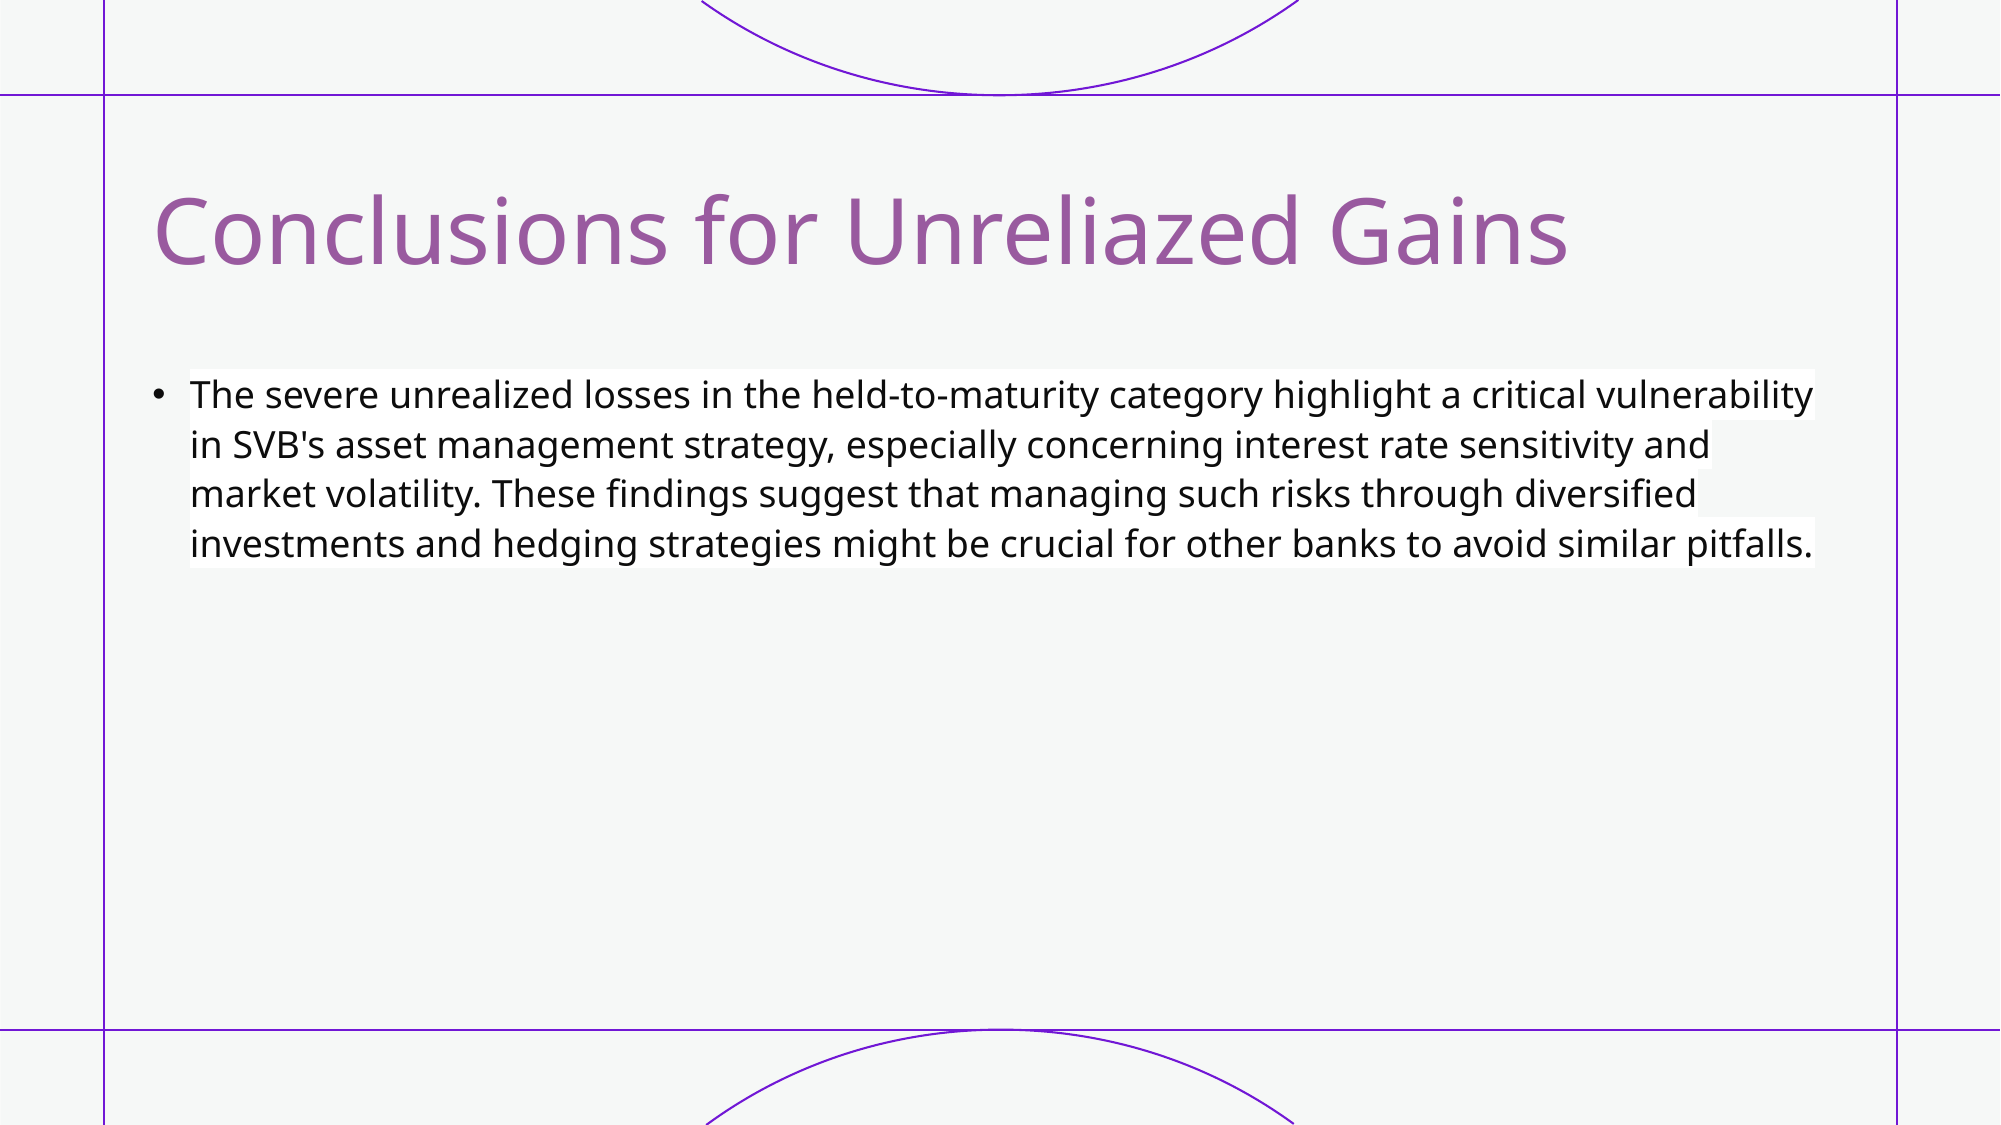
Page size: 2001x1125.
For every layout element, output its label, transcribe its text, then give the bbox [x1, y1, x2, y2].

list The severe unrealized losses in the held-to-maturity category highlight a critical vulnerability in SVB's asset management strategy, especially concerning interest rate sensitivity and market volatility. These findings suggest that managing such risks through diversified investments and hedging strategies might be crucial for other banks to avoid similar pitfalls. [137, 359, 1863, 987]
title Conclusions for Unreliazed Gains [137, 119, 1863, 337]
